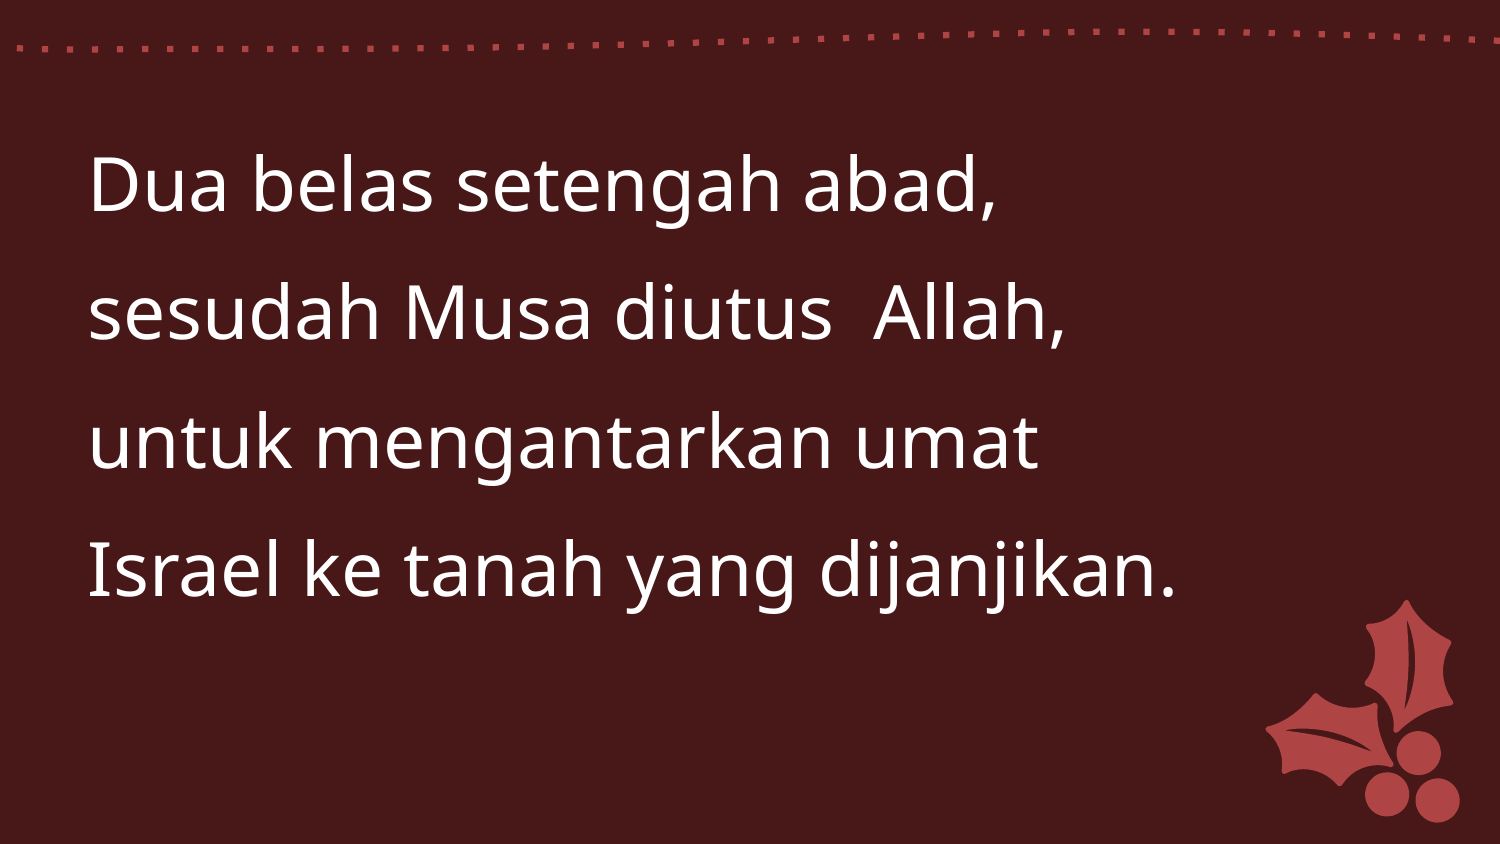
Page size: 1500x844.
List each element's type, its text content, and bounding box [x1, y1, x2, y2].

text_box Dua belas setengah abad, sesudah Musa diutus Allah, untuk mengantarkan umat Israel ke tanah yang dijanjikan. [47, 107, 1453, 609]
